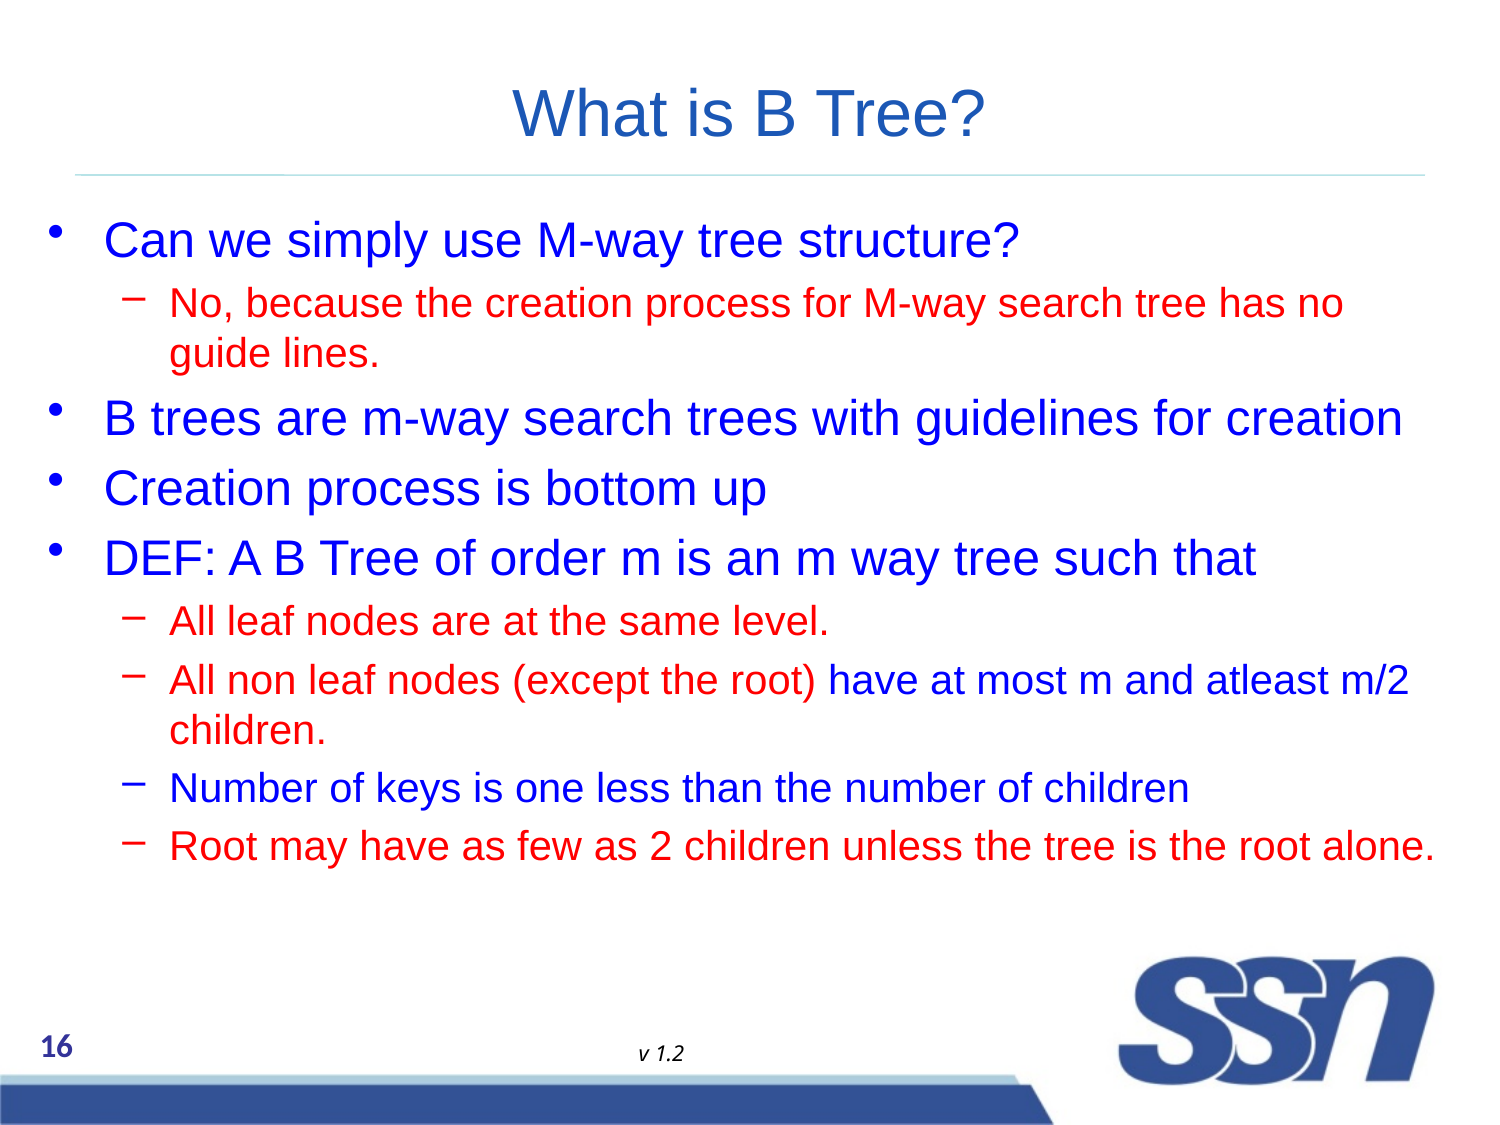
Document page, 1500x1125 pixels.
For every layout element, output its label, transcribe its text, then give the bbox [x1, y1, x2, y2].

picture [0, 913, 1500, 1125]
list Can we simply use M-way tree structure? No, because the creation process for M-way search tree has no guide lines. B trees are m-way search trees with guidelines for creation Creation process is bottom up DEF: A B Tree of order m is an m way tree such that All leaf nodes are at the same level. All non leaf nodes (except the root) have at most m and atleast m/2 children. Number of keys is one less than the number of children Root may have as few as 2 children unless the tree is the root alone. [32, 200, 1470, 1005]
title What is B Tree? [75, 45, 1425, 175]
